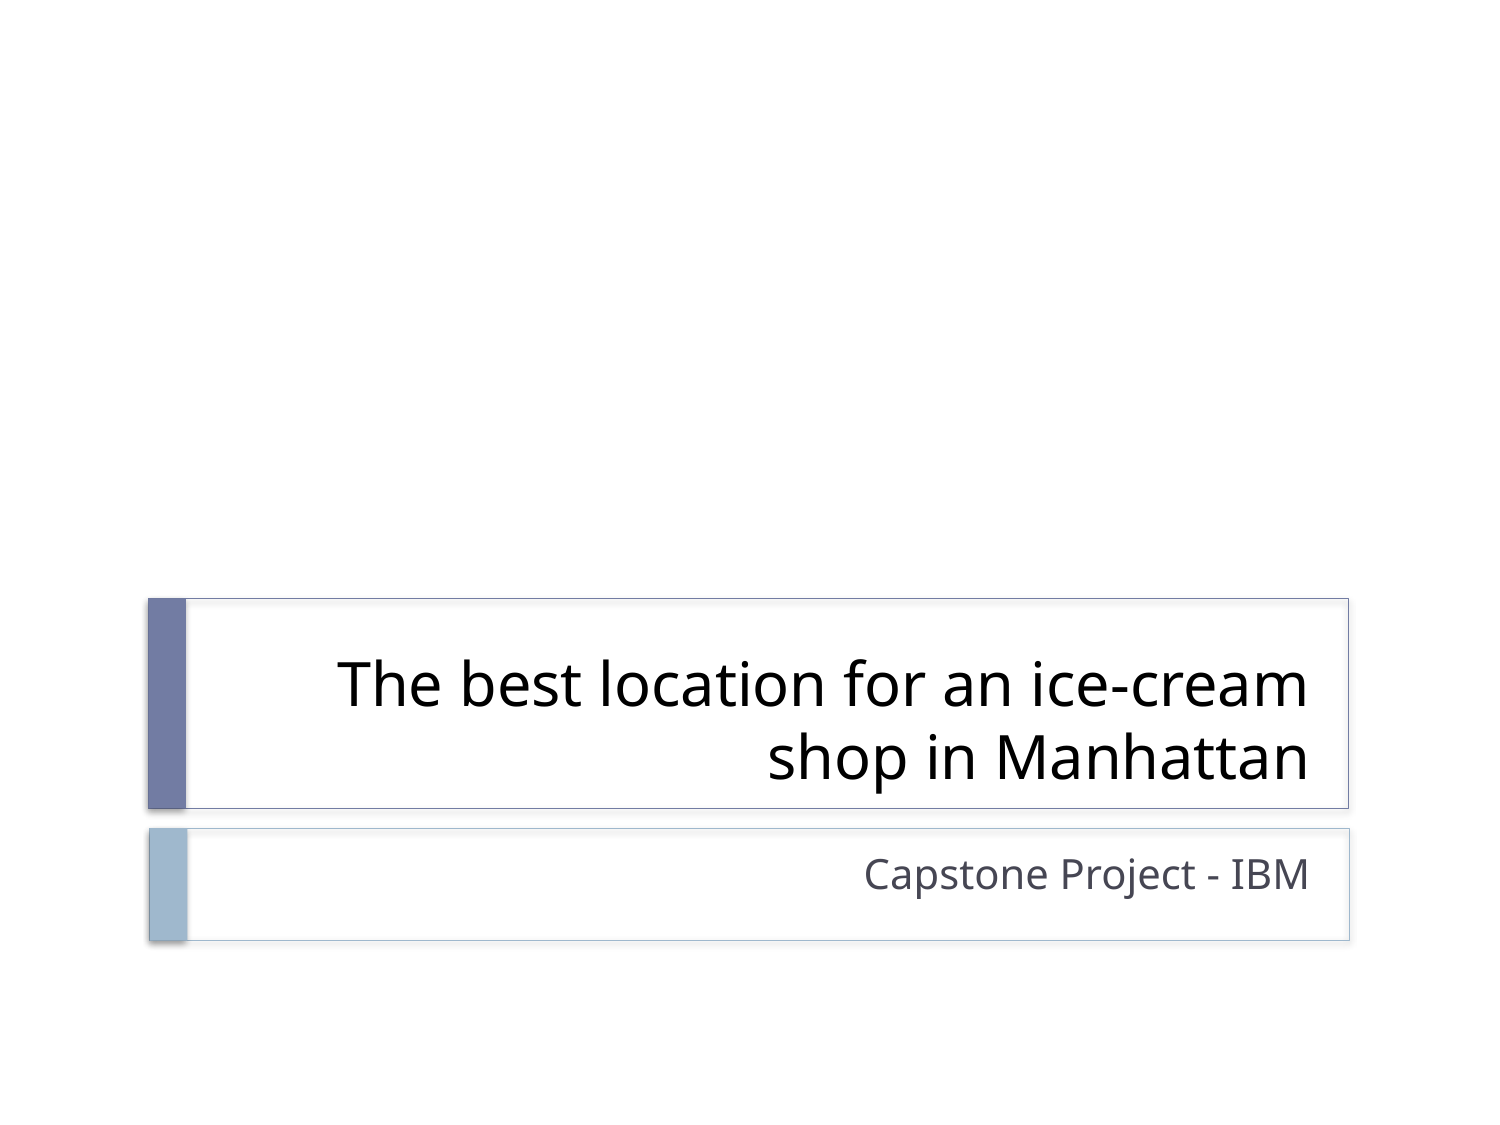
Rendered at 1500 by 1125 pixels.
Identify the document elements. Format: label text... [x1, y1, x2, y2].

subtitle Capstone Project - IBM [200, 840, 1325, 929]
title The best location for an ice-cream shop in Manhattan [200, 637, 1325, 800]
